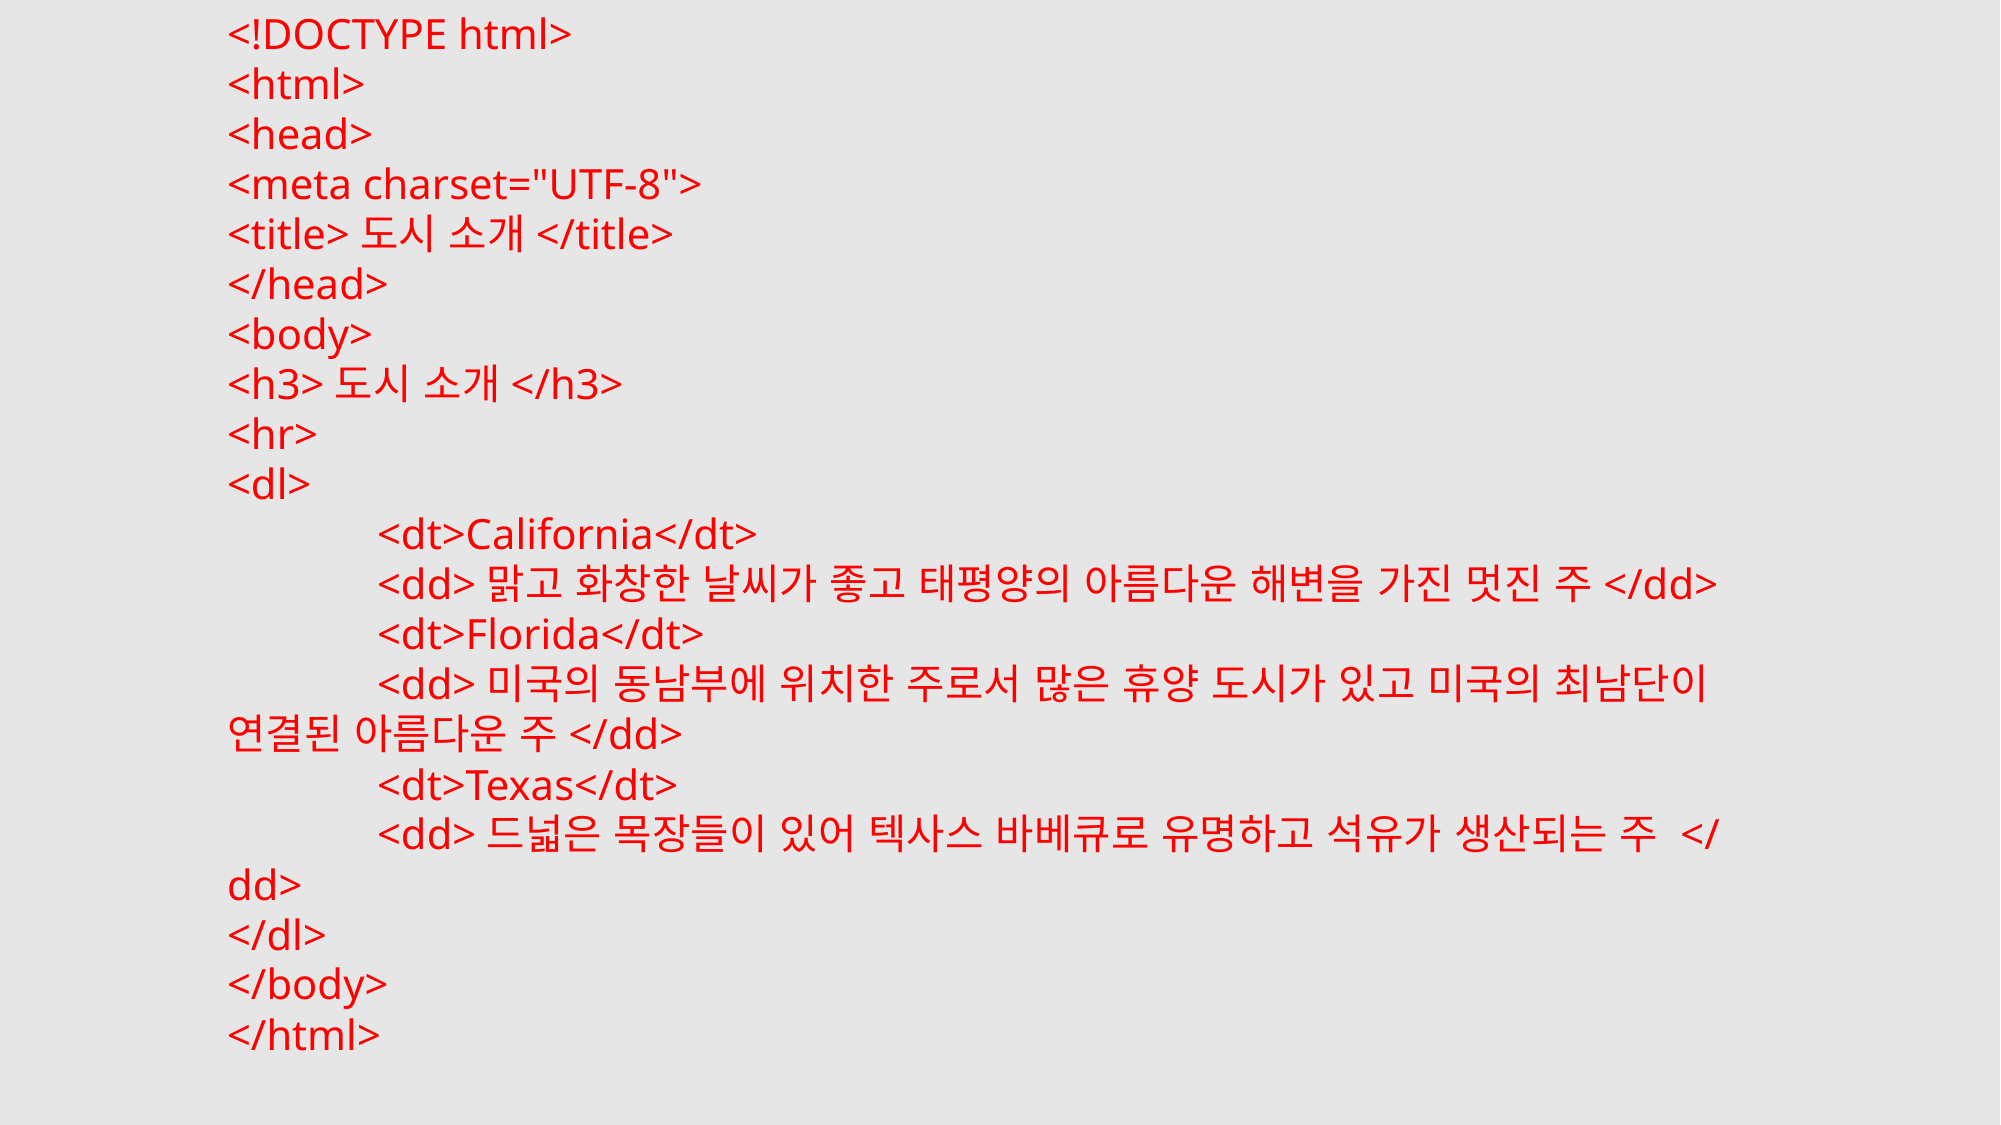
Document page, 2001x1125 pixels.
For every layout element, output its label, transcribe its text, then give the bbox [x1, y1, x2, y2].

text_box <!DOCTYPE html> <html> <head> <meta charset="UTF-8"> <title>도시 소개</title> </head> <body> <h3>도시 소개</h3> <hr> <dl> <dt>California</dt> <dd>맑고 화창한 날씨가 좋고 태평양의 아름다운 해변을 가진 멋진 주</dd> <dt>Florida</dt> <dd>미국의 동남부에 위치한 주로서 많은 휴양 도시가 있고 미국의 최남단이 연결된 아름다운 주</dd> <dt>Texas</dt> <dd>드넓은 목장들이 있어 텍사스 바베큐로 유명하고 석유가 생산되는 주 </dd> </dl> </body> </html> [212, 0, 1795, 1066]
